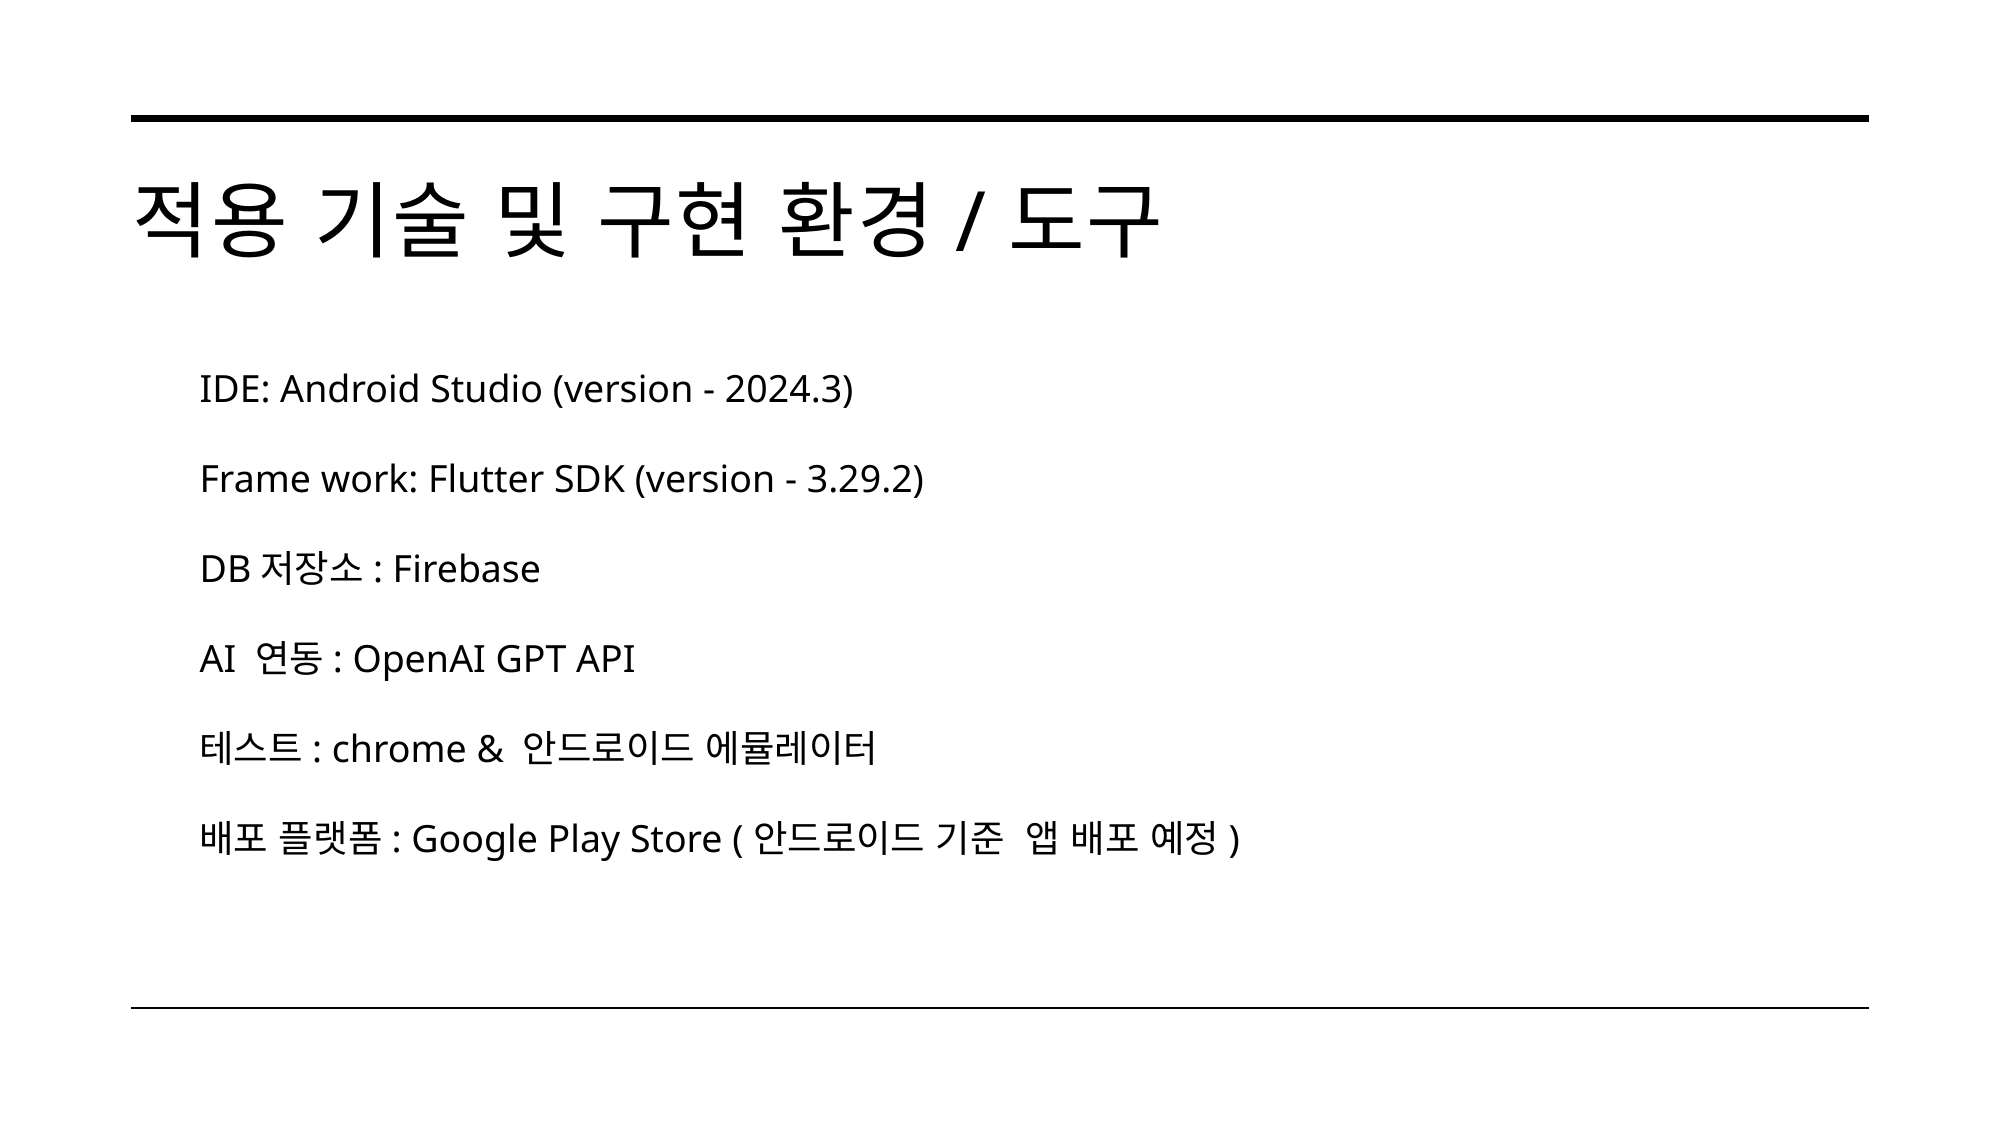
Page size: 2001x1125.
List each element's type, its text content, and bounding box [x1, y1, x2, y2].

title 적용 기술 및 구현 환경/도구 [114, 149, 1869, 306]
text_box IDE: Android Studio (version - 2024.3) Frame work: Flutter SDK (version - 3.29.2) DB저장소: Firebase AI 연동: OpenAI GPT API 테스트: chrome & 안드로이드 에뮬레이터 배포 플랫폼: Google Play Store (안드로이드 기준 앱 배포 예정) [184, 357, 1255, 867]
